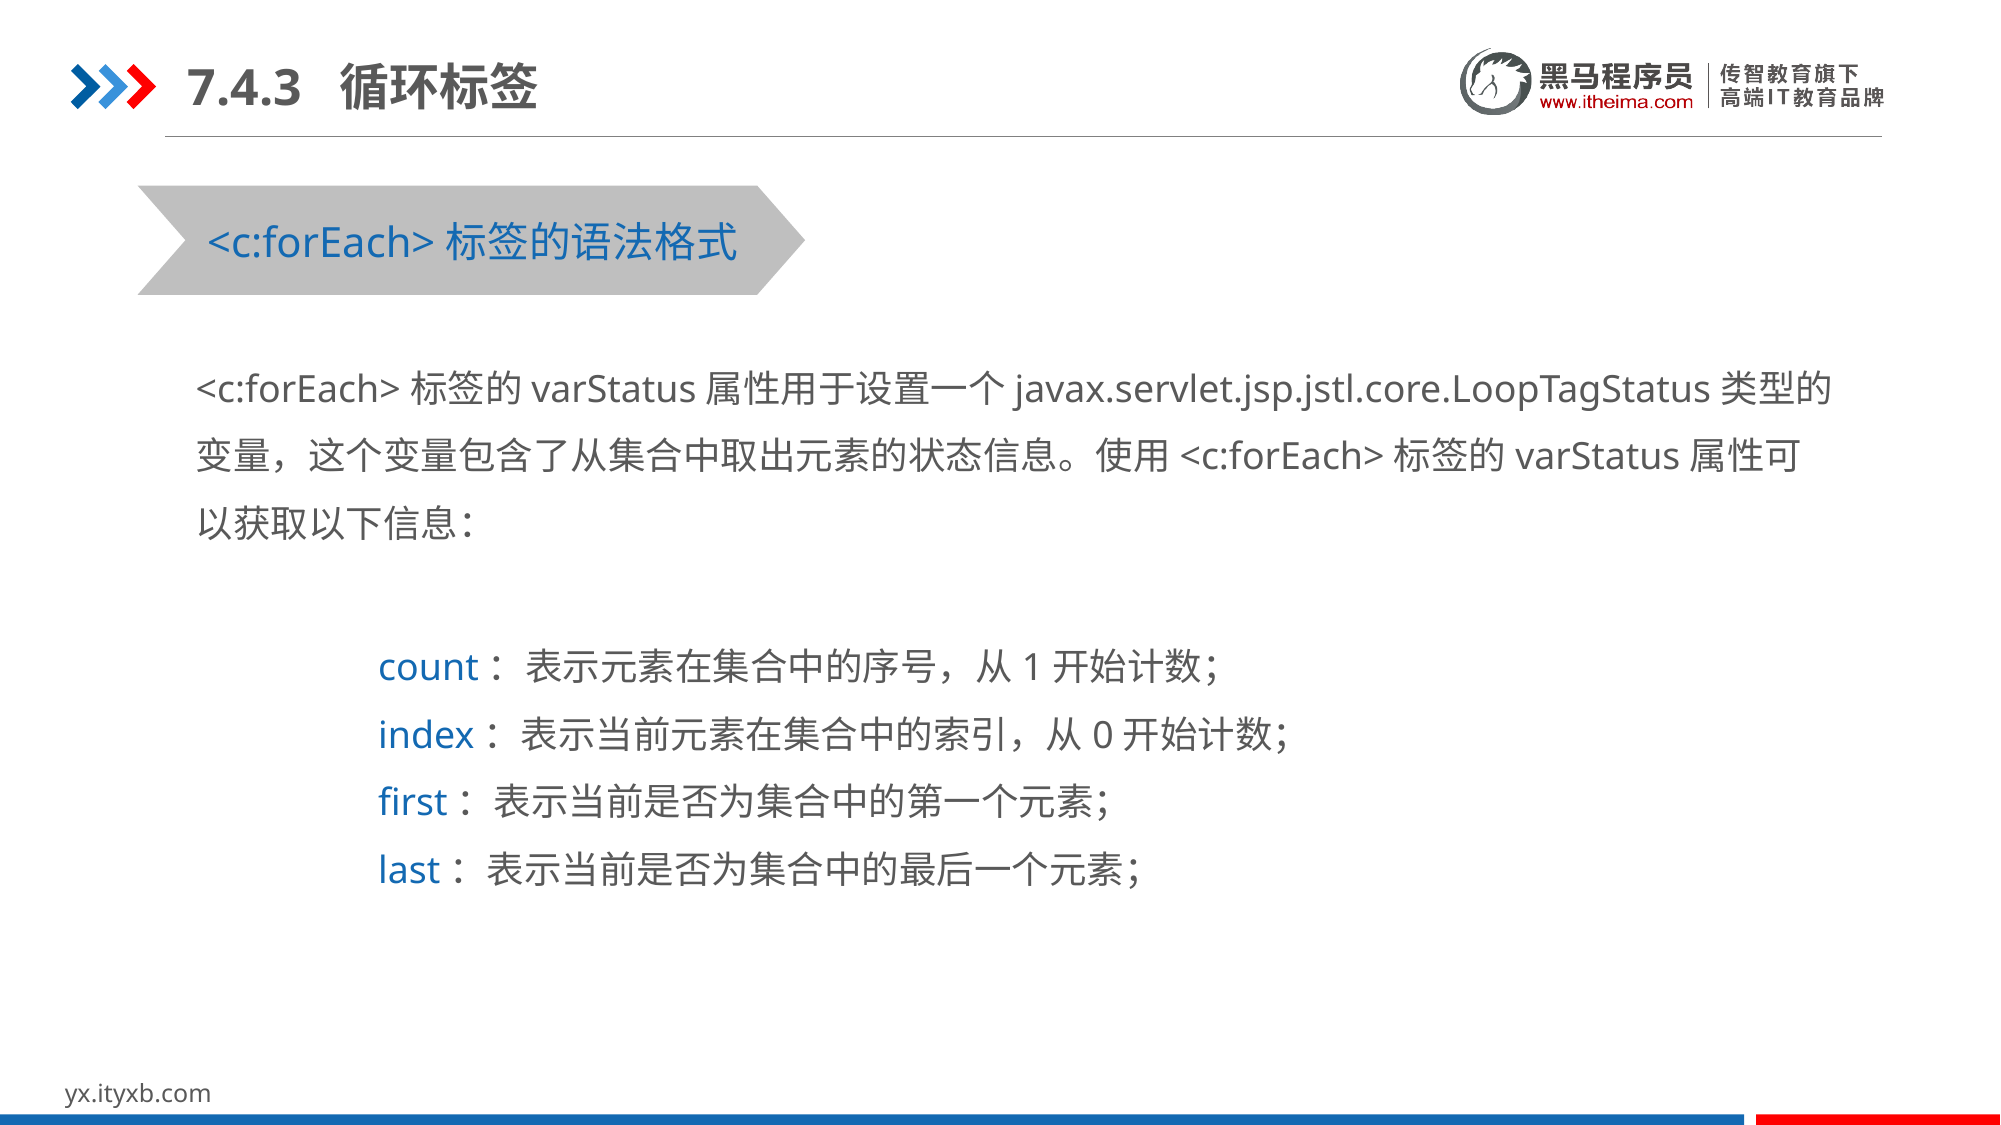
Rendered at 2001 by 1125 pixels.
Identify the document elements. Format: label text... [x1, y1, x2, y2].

text_box [137, 185, 806, 295]
text_box <c:forEach>标签的varStatus属性用于设置一个javax.servlet.jsp.jstl.core.LoopTagStatus类型的变量，这个变量包含了从集合中取出元素的状态信息。使用<c:forEach>标签的varStatus属性可以获取以下信息： [180, 334, 1851, 550]
text_box count：表示元素在集合中的序号，从1开始计数； index：表示当前元素在集合中的索引，从0开始计数； first：表示当前是否为集合中的第一个元素； last：表示当前是否为集合中的最后一个元素； [363, 613, 1379, 914]
text_box 7.4.3 循环标签 [187, 43, 572, 127]
text_box <c:forEach>标签的语法格式 [192, 208, 753, 274]
picture [1460, 48, 1887, 115]
